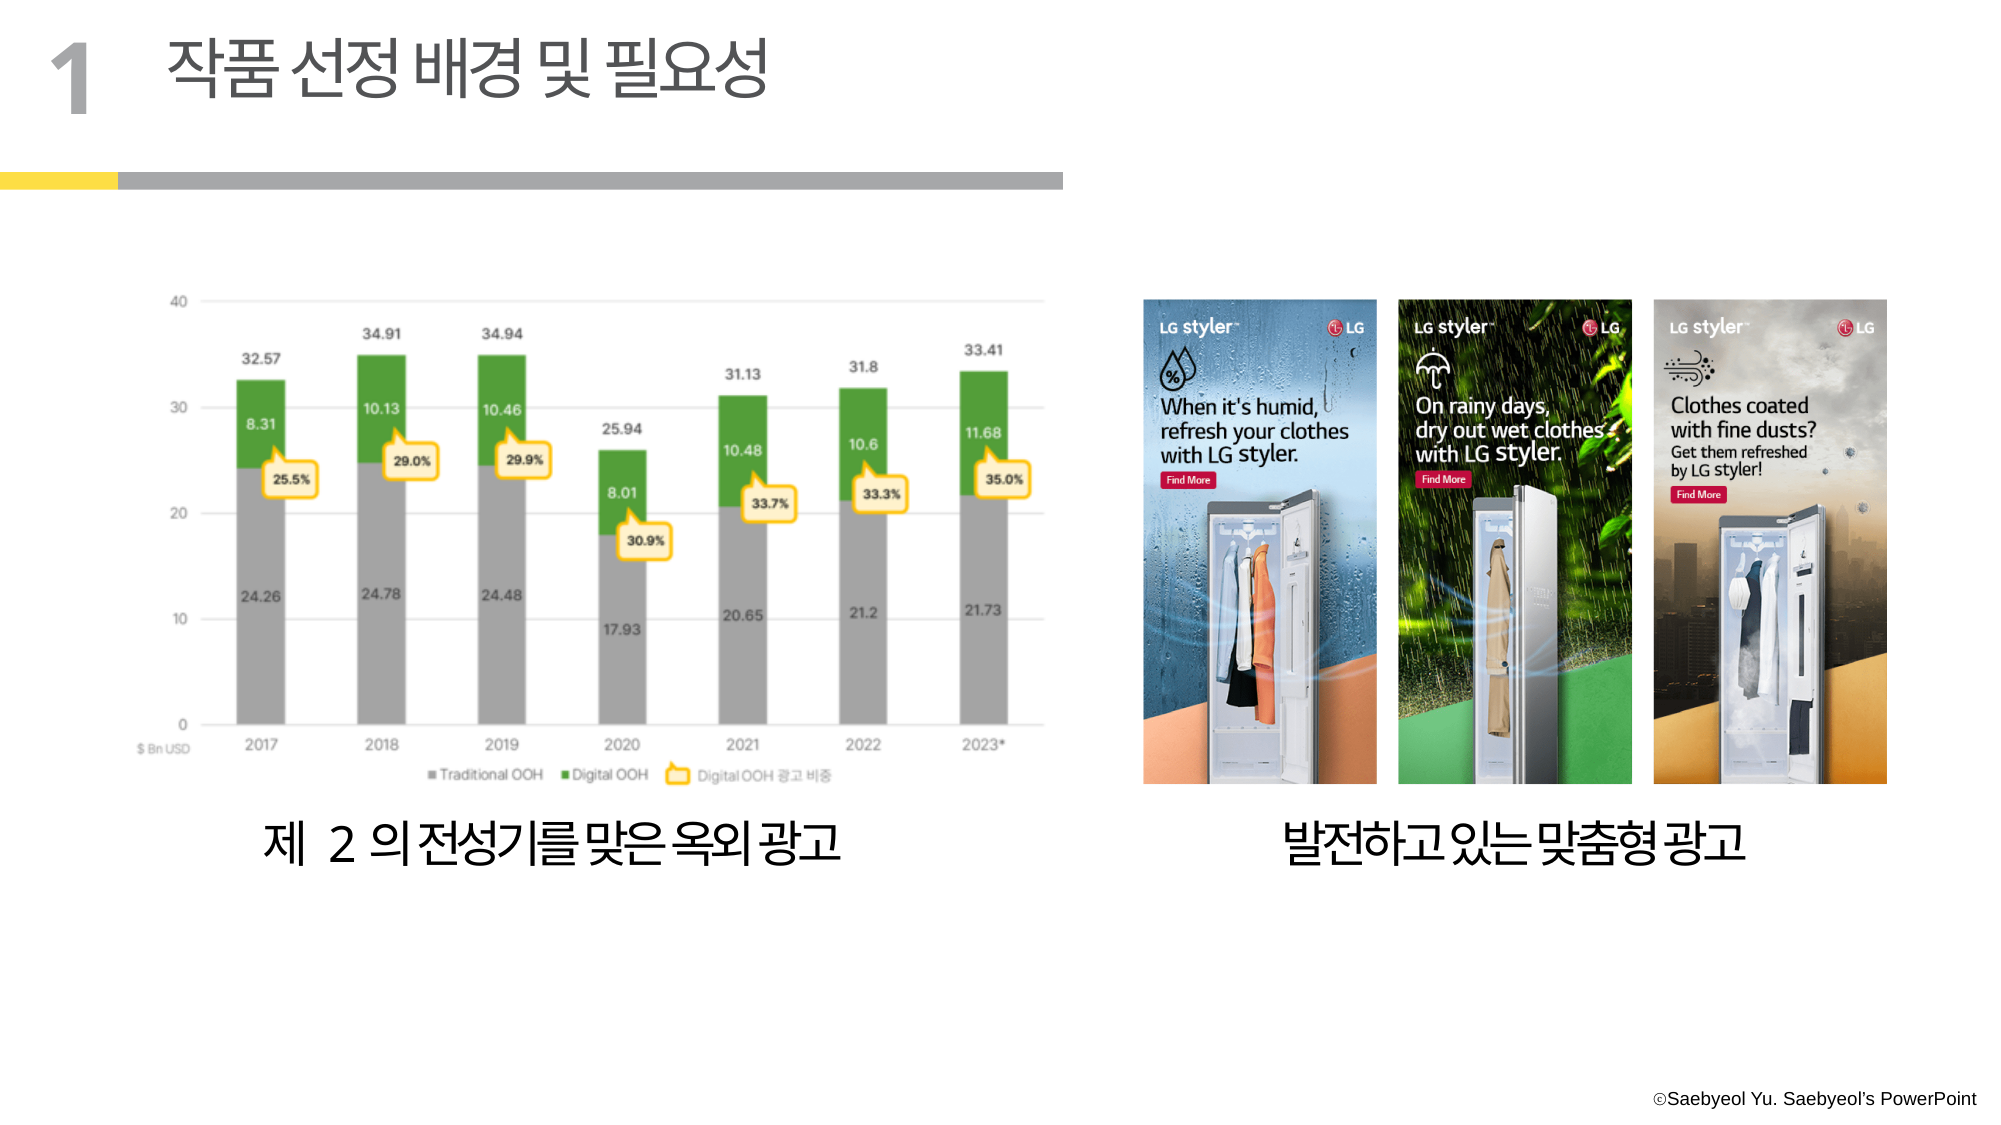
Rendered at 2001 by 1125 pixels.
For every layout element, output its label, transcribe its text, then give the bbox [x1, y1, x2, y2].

text_box [0, 171, 119, 191]
text_box 제 2의 전성기를 맞은 옥외 광고 [247, 805, 858, 881]
text_box 1 [30, 7, 118, 143]
text_box 작품 선정 배경 및 필요성 [151, 19, 790, 115]
picture [121, 286, 1060, 796]
picture [1138, 286, 1892, 796]
text_box 발전하고 있는 맞춤형 광고 [1267, 805, 1764, 881]
text_box [119, 171, 1064, 191]
